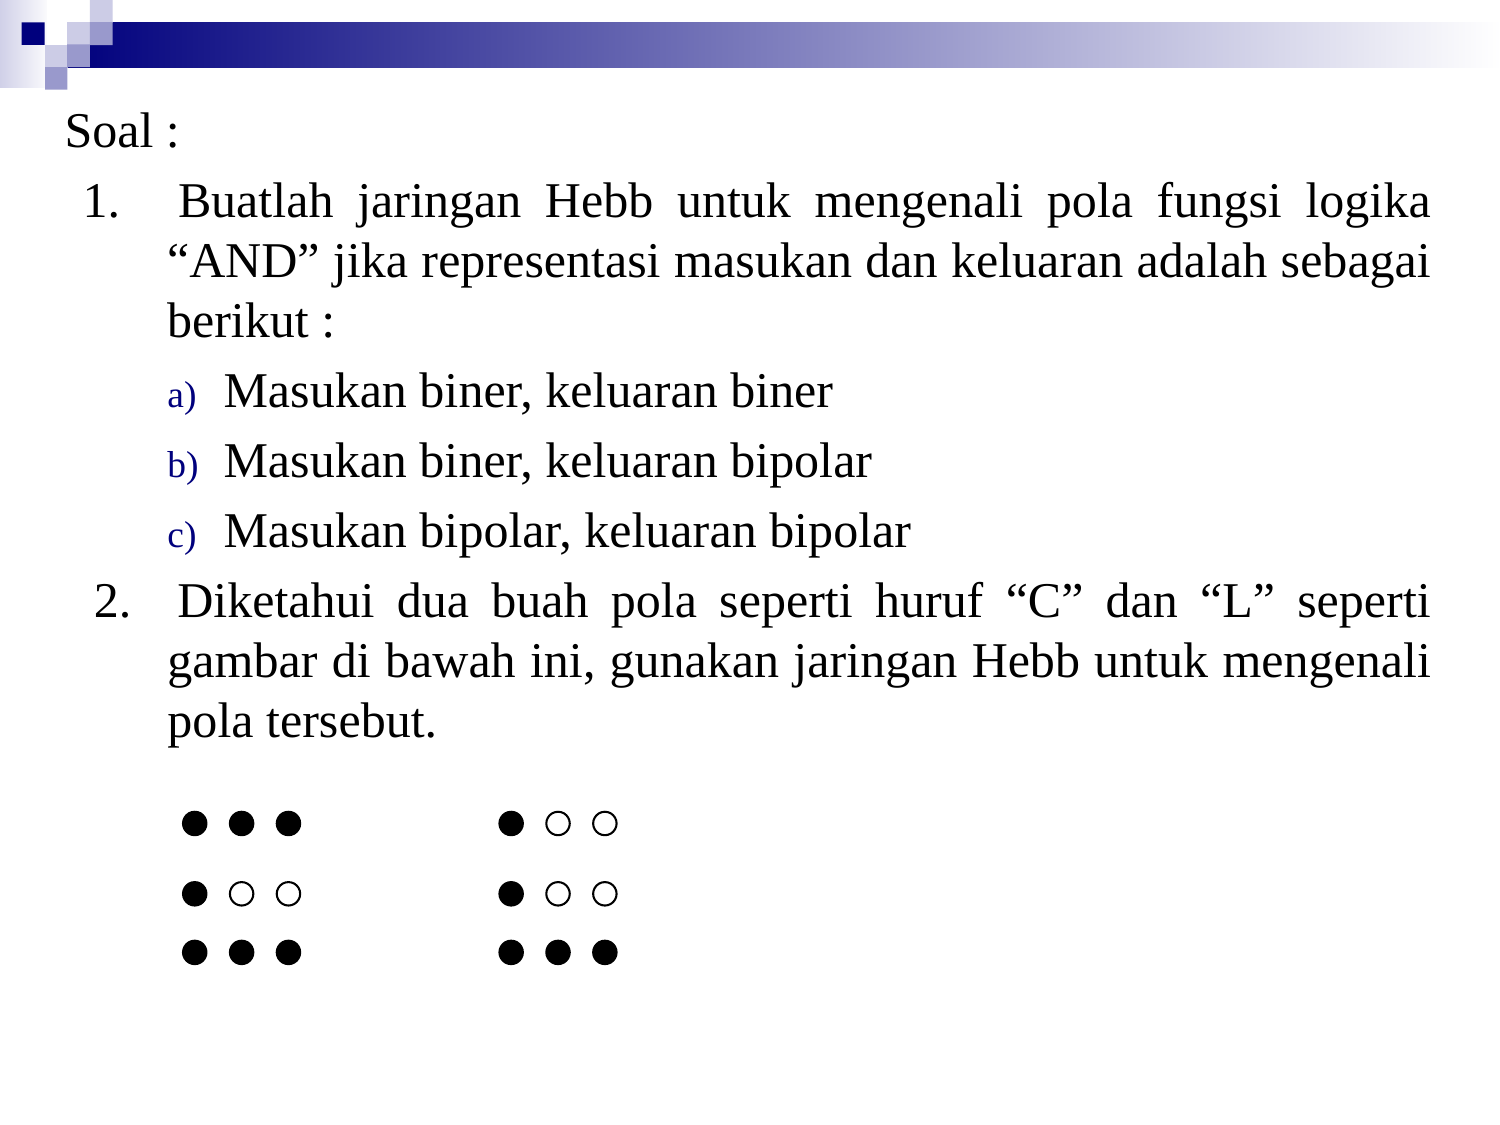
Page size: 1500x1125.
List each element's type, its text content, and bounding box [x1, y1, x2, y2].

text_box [182, 811, 617, 965]
list Soal : 1. Buatlah jaringan Hebb untuk mengenali pola fungsi logika “AND” jika representasi masukan dan keluaran adalah sebagai berikut : Masukan biner, keluaran biner Masukan biner, keluaran bipolar Masukan bipolar, keluaran bipolar 2. Diketahui dua buah pola seperti huruf “C” dan “L” seperti gambar di bawah ini, gunakan jaringan Hebb untuk mengenali pola tersebut. [49, 89, 1448, 1036]
